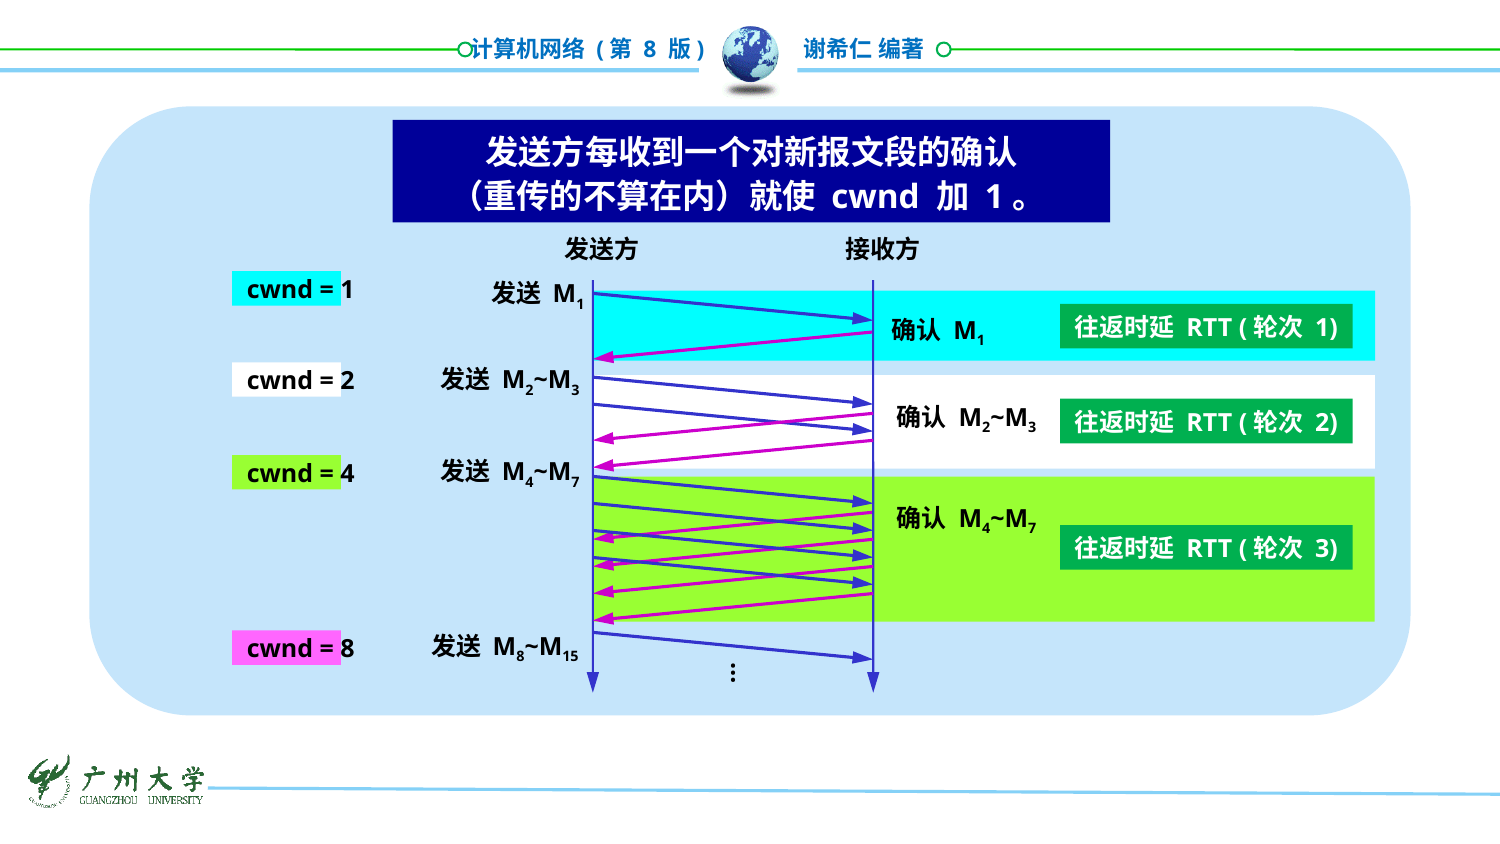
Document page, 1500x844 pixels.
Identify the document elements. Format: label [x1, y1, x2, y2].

picture [720, 24, 780, 100]
text_box [87, 104, 1413, 718]
picture [28, 754, 204, 808]
